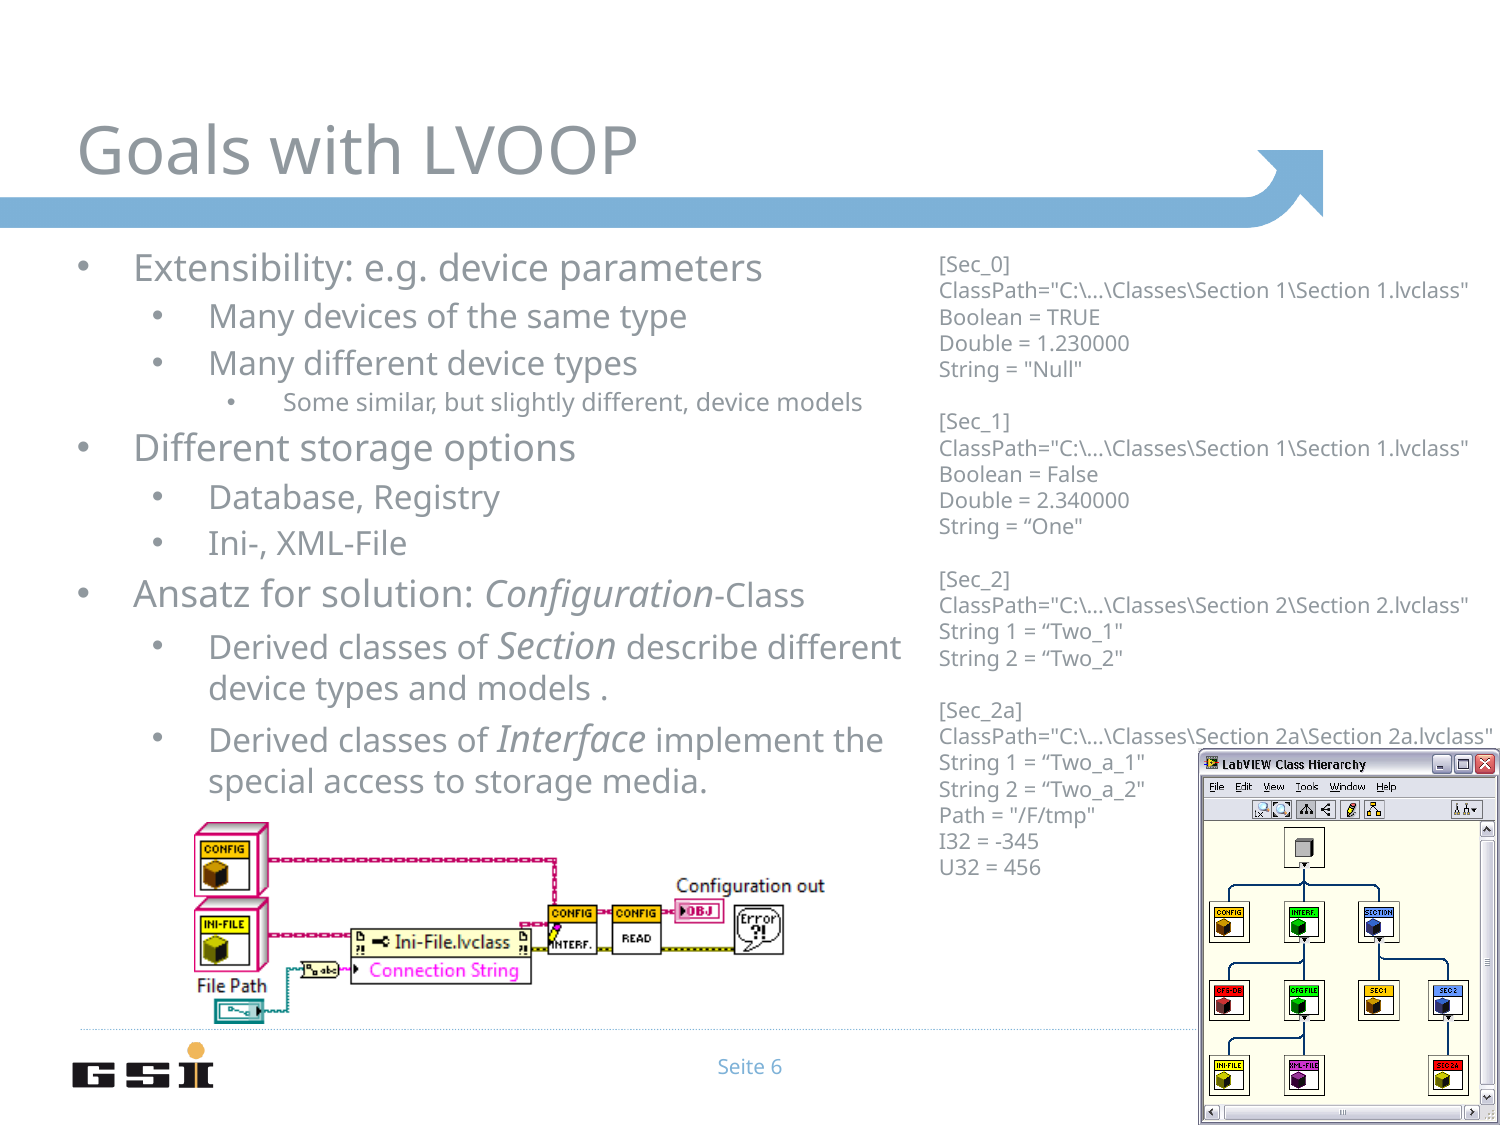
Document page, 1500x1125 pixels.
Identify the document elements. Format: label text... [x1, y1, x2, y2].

list Extensibility: e.g. device parameters Many devices of the same type Many different device types Some similar, but slightly different, device models Different storage options Database, Registry Ini-, XML-File Ansatz for solution: Configuration-Class Derived classes of Section describe different device types and models . Derived classes of Interface implement the special access to storage media. [76, 243, 924, 823]
title Goals with LVOOP [76, 94, 1418, 201]
slide_number Seite 6 [687, 1054, 813, 1096]
text_box [Sec_0] ClassPath="C:\...\Classes\Section 1\Section 1.lvclass" Boolean = TRUE Double = 1.230000 String = "Null" [Sec_1] ClassPath="C:\...\Classes\Section 1\Section 1.lvclass" Boolean = False Double = 2.340000 String = “One" [Sec_2] ClassPath="C:\...\Classes\Section 2\Section 2.lvclass" String 1 = “Two_1" String 2 = “Two_2" [Sec_2a] ClassPath="C:\...\Classes\Section 2a\Section 2a.lvclass" String 1 = “Two_a_1" String 2 = “Two_a_2" Path = "/F/tmp" I32 = -345 U32 = 456 [924, 243, 1500, 888]
picture [71, 748, 1500, 1125]
picture [0, 150, 1329, 228]
